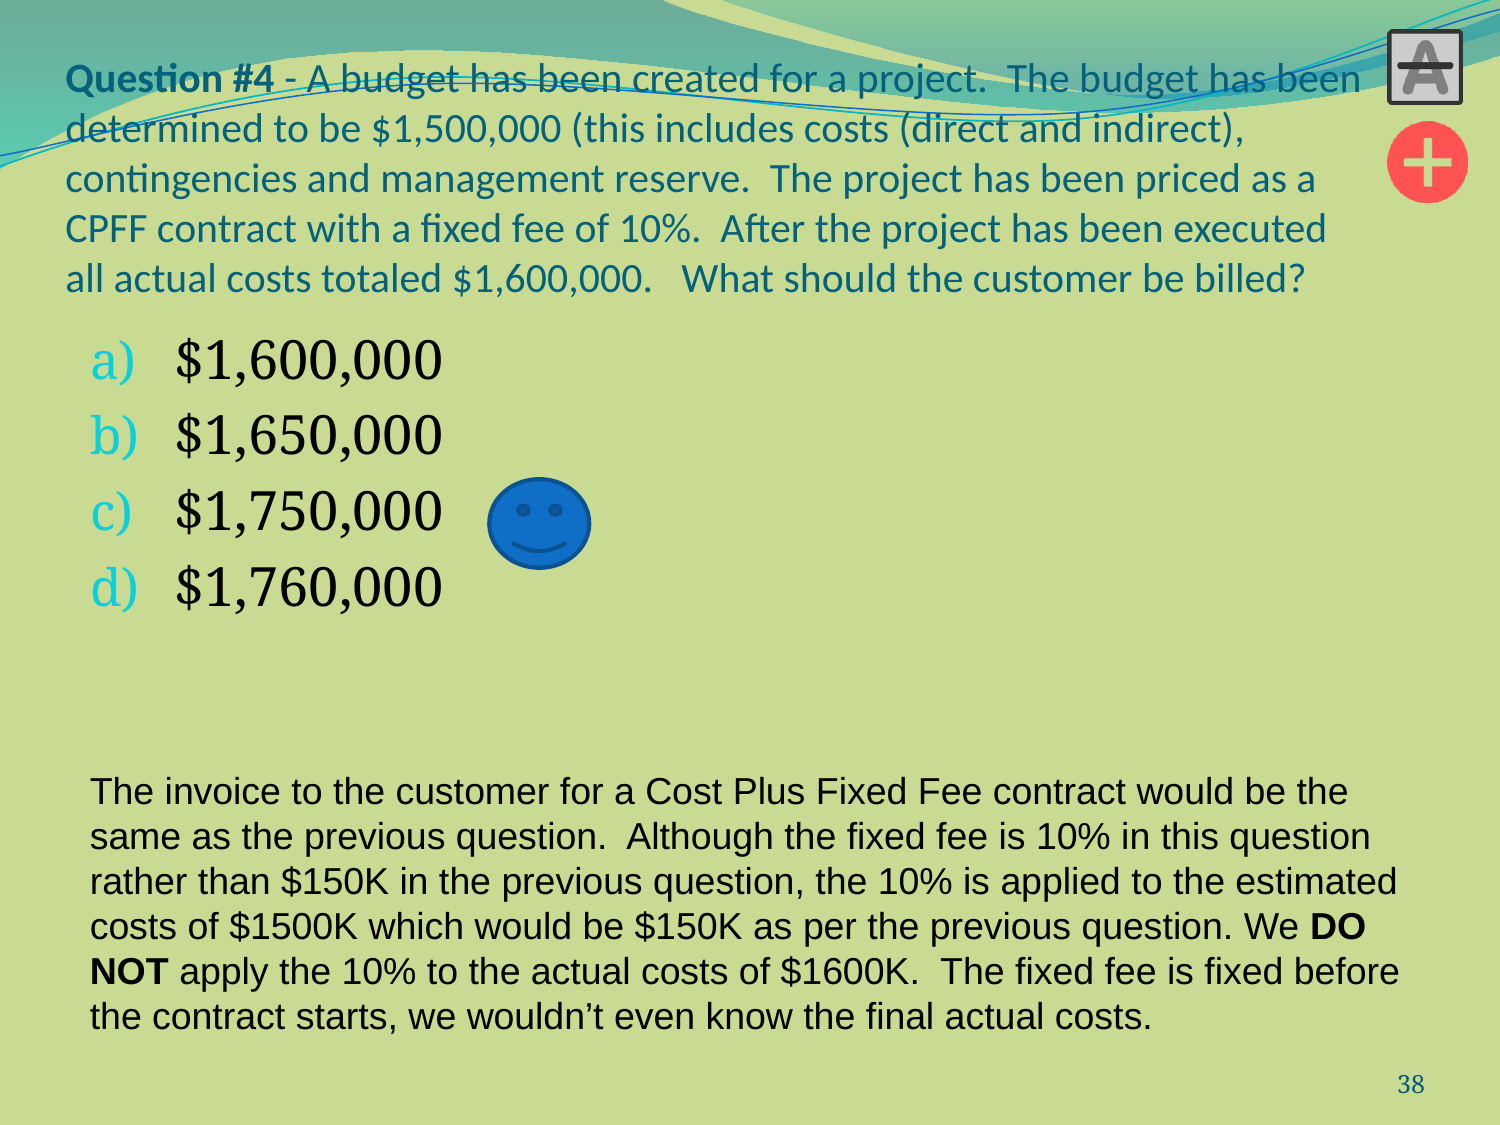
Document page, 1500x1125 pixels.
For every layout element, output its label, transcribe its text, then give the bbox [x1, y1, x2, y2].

list $1,600,000 $1,650,000 $1,750,000 $1,760,000 [74, 317, 1426, 683]
picture [1387, 29, 1463, 105]
title Question #4 - A budget has been created for a project. The budget has been determined to be $1,500,000 (this includes costs (direct and indirect), contingencies and management reserve. The project has been priced as a CPFF contract with a fixed fee of 10%. After the project has been executed all actual costs totaled $1,600,000. What should the customer be billed? [65, 43, 1365, 343]
text_box [487, 477, 592, 570]
picture [1387, 121, 1469, 203]
text_box The invoice to the customer for a Cost Plus Fixed Fee contract would be the same as the previous question. Although the fixed fee is 10% in this question rather than $150K in the previous question, the 10% is applied to the estimated costs of $1500K which would be $150K as per the previous question. We DO NOT apply the 10% to the actual costs of $1600K. The fixed fee is fixed before the contract starts, we wouldn’t even know the final actual costs. [74, 759, 1440, 1045]
slide_number 38 [1299, 1045, 1425, 1103]
